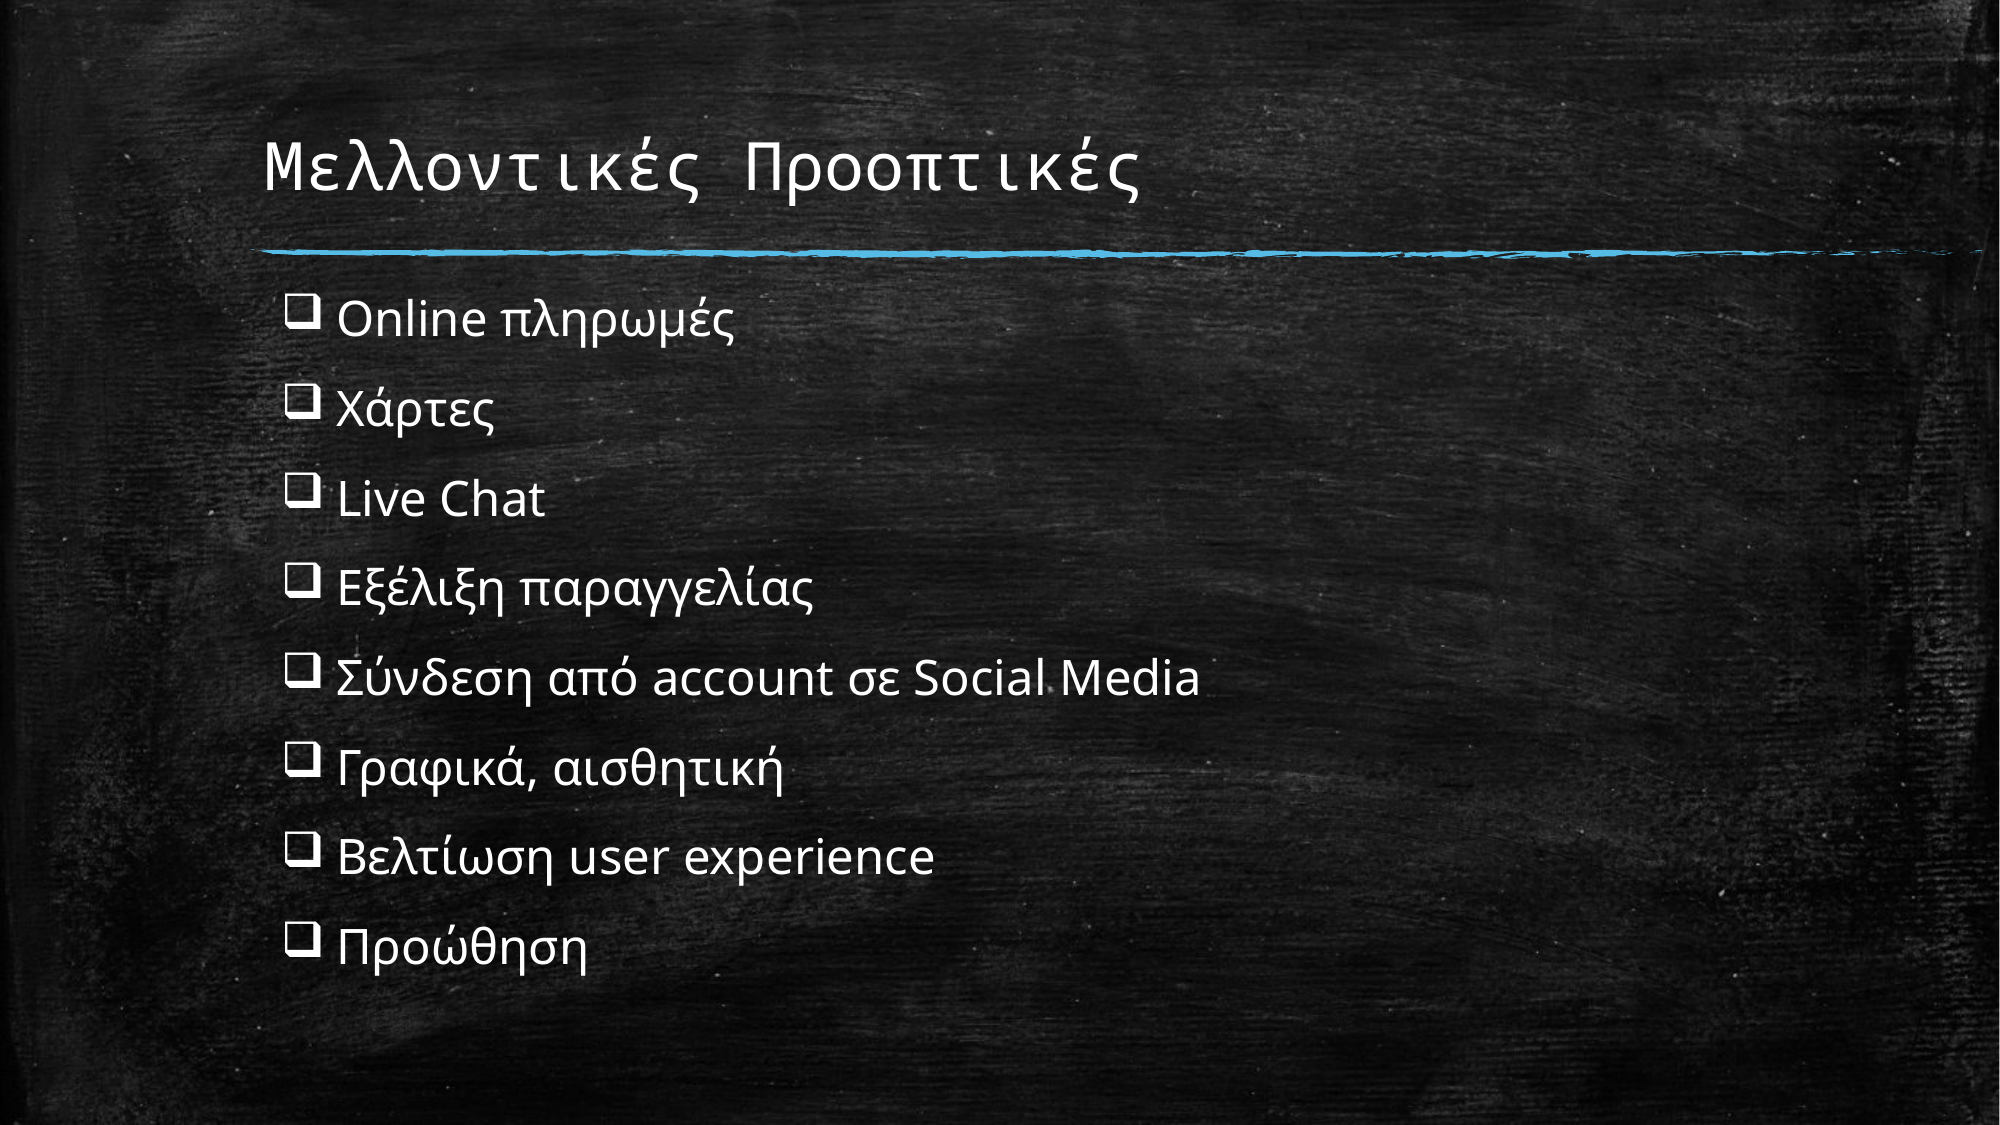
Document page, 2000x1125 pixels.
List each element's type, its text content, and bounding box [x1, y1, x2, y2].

list Online πληρωμές Χάρτες Live Chat Εξέλιξη παραγγελίας Σύνδεση από account σε Social Media Γραφικά, αισθητική Βελτίωση user experience Προώθηση [265, 287, 1766, 987]
title Μελλοντικές Προοπτικές [249, 45, 1750, 213]
